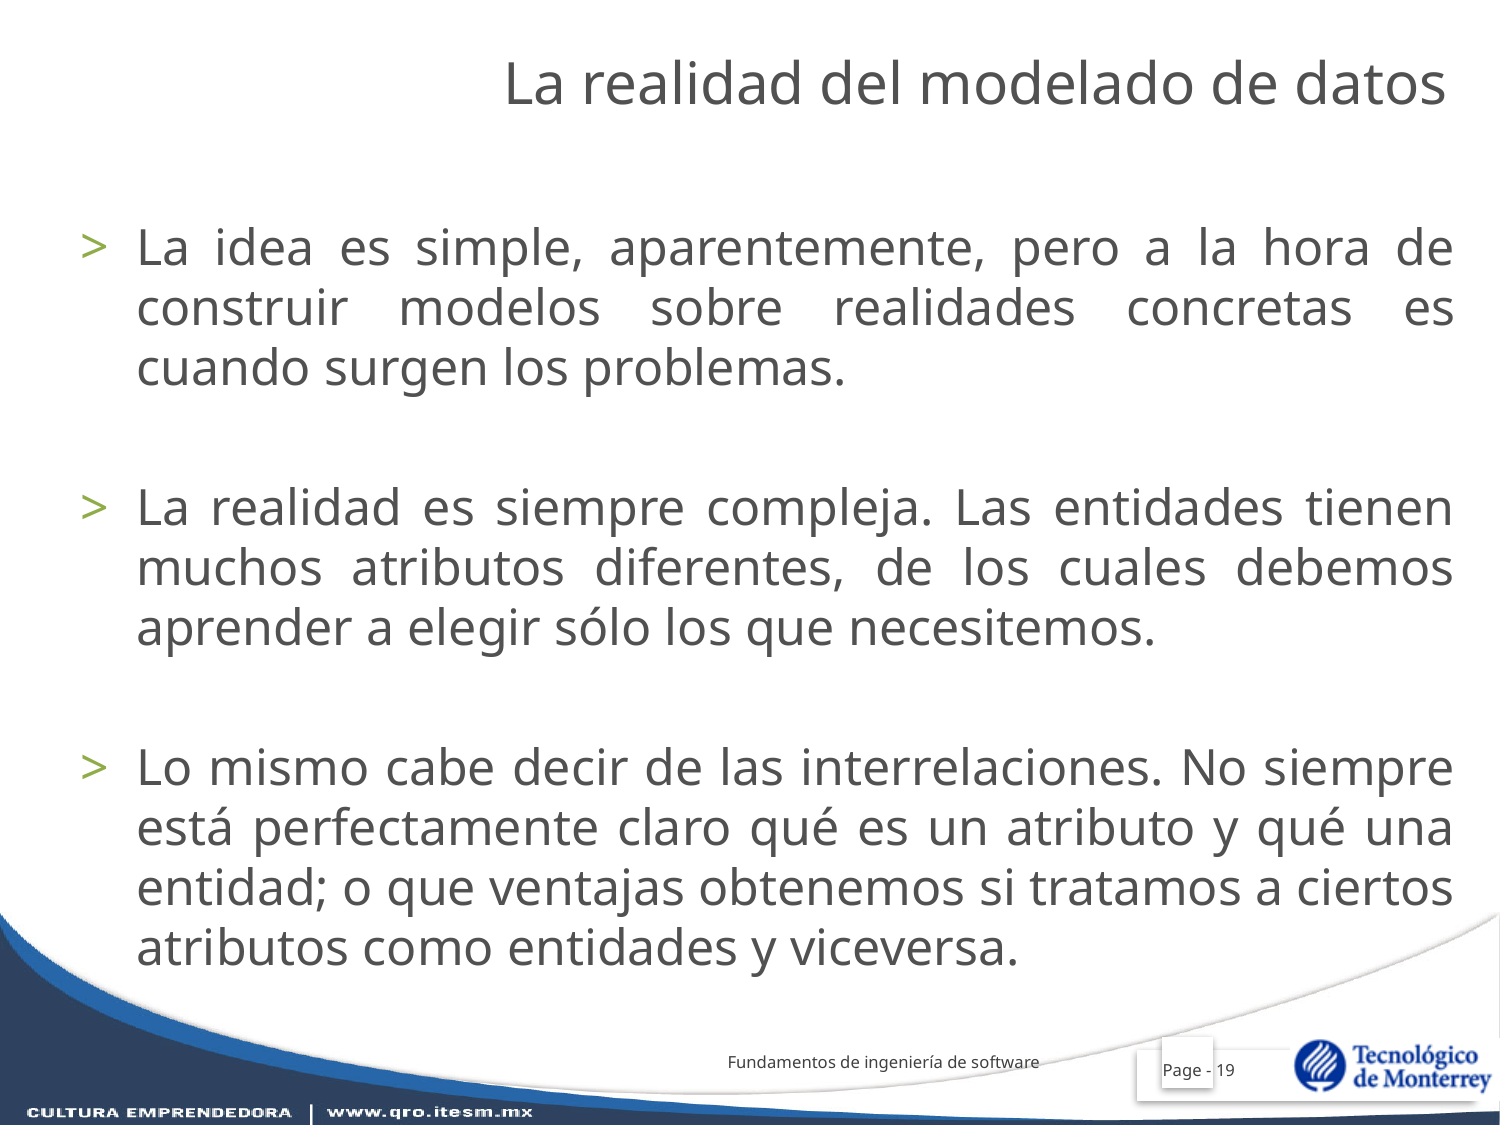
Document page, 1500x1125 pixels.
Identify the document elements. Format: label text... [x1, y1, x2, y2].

list La idea es simple, aparentemente, pero a la hora de construir modelos sobre realidades concretas es cuando surgen los problemas. La realidad es siempre compleja. Las entidades tienen muchos atributos diferentes, de los cuales debemos aprender a elegir sólo los que necesitemos. Lo mismo cabe decir de las interrelaciones. No siempre está perfectamente claro qué es un atributo y qué una entidad; o que ventajas obtenemos si tratamos a ciertos atributos como entidades y viceversa. [64, 207, 1471, 1000]
picture [1290, 1038, 1500, 1101]
title La realidad del modelado de datos [49, 24, 1463, 138]
list Es el número de entidades que participan en la relación. Se puede restringir el modelo E‑R para incluir solo conjuntos de relaciones binarias, es decir de grado 2 (es aconsejable). [0, 912, 1500, 1125]
